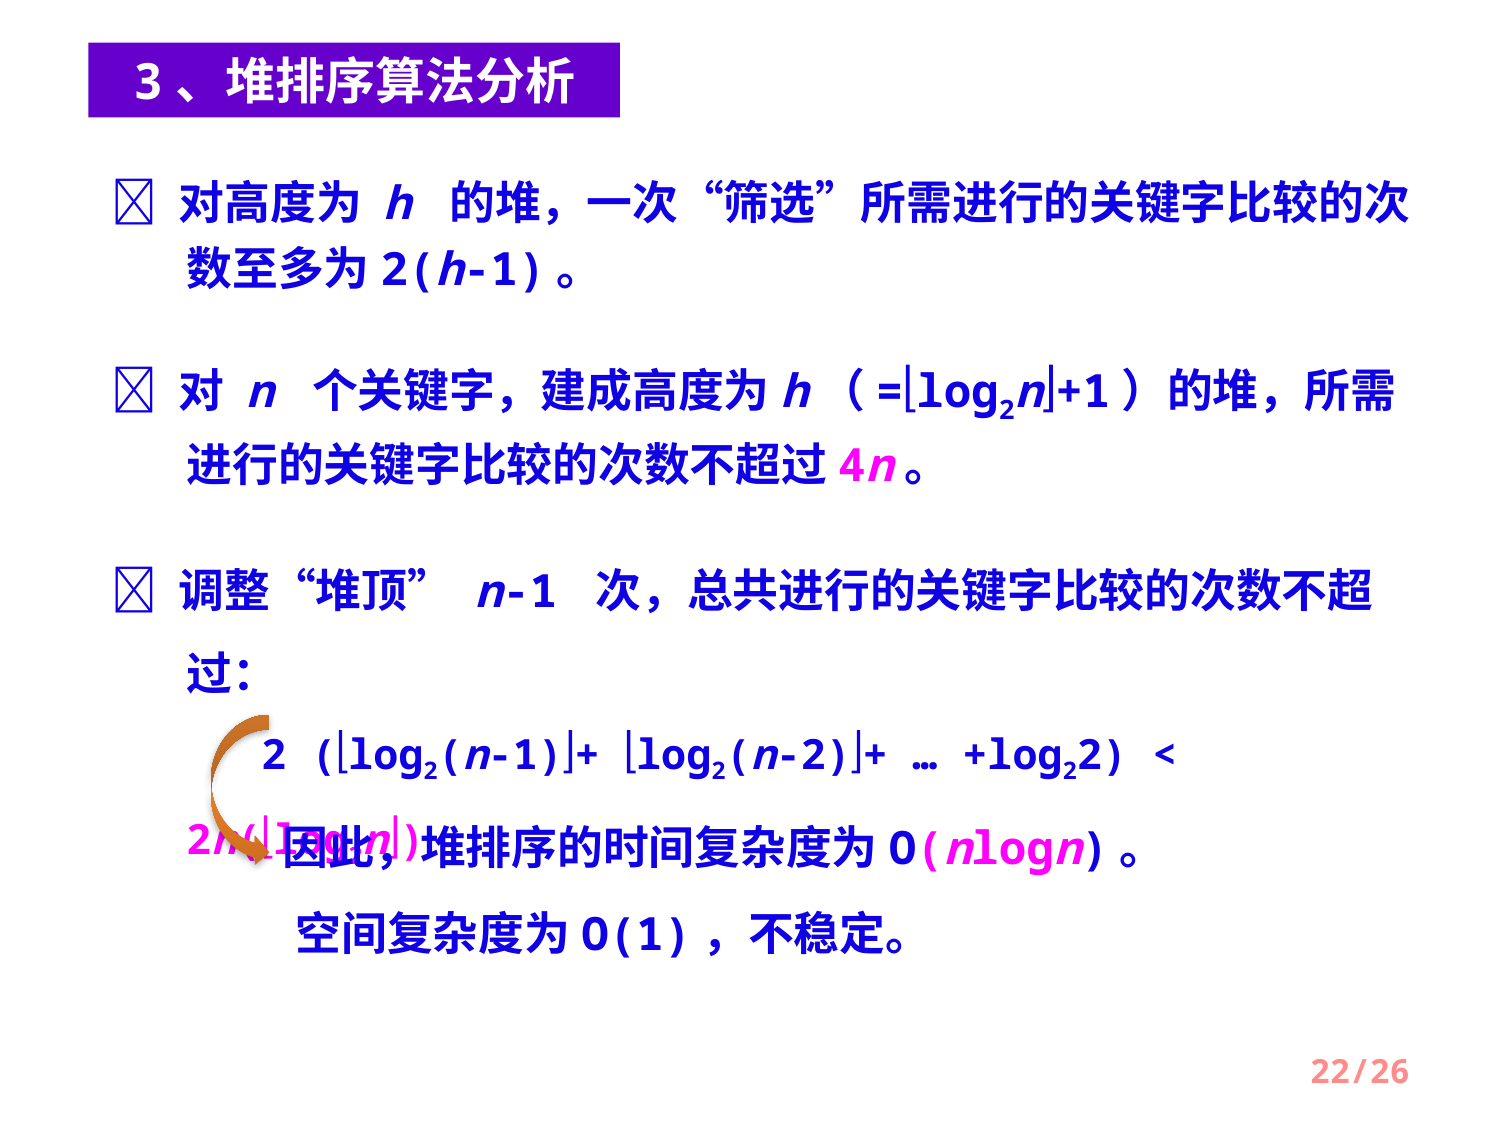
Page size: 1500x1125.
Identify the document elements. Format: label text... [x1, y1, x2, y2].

text_box  对 n 个关键字，建成高度为h（=log2n+1）的堆，所需进行的关键字比较的次数不超过4n。 [96, 326, 1430, 514]
text_box  对高度为 h 的堆，一次“筛选”所需进行的关键字比较的次数至多为2(h-1)。 [96, 155, 1442, 303]
text_box [210, 714, 270, 866]
text_box 因此，堆排序的时间复杂度为O(nlogn)。 [268, 811, 1181, 882]
text_box 3、堆排序算法分析 [88, 42, 620, 118]
text_box 空间复杂度为O(1)，不稳定。 [281, 897, 1215, 968]
slide_number 22/26 [1074, 1042, 1425, 1103]
text_box  调整“堆顶” n-1 次，总共进行的关键字比较的次数不超过： 2 (log2(n-1)+ log2(n-2)+ … +log22) < 2n(log2n) [96, 527, 1453, 878]
